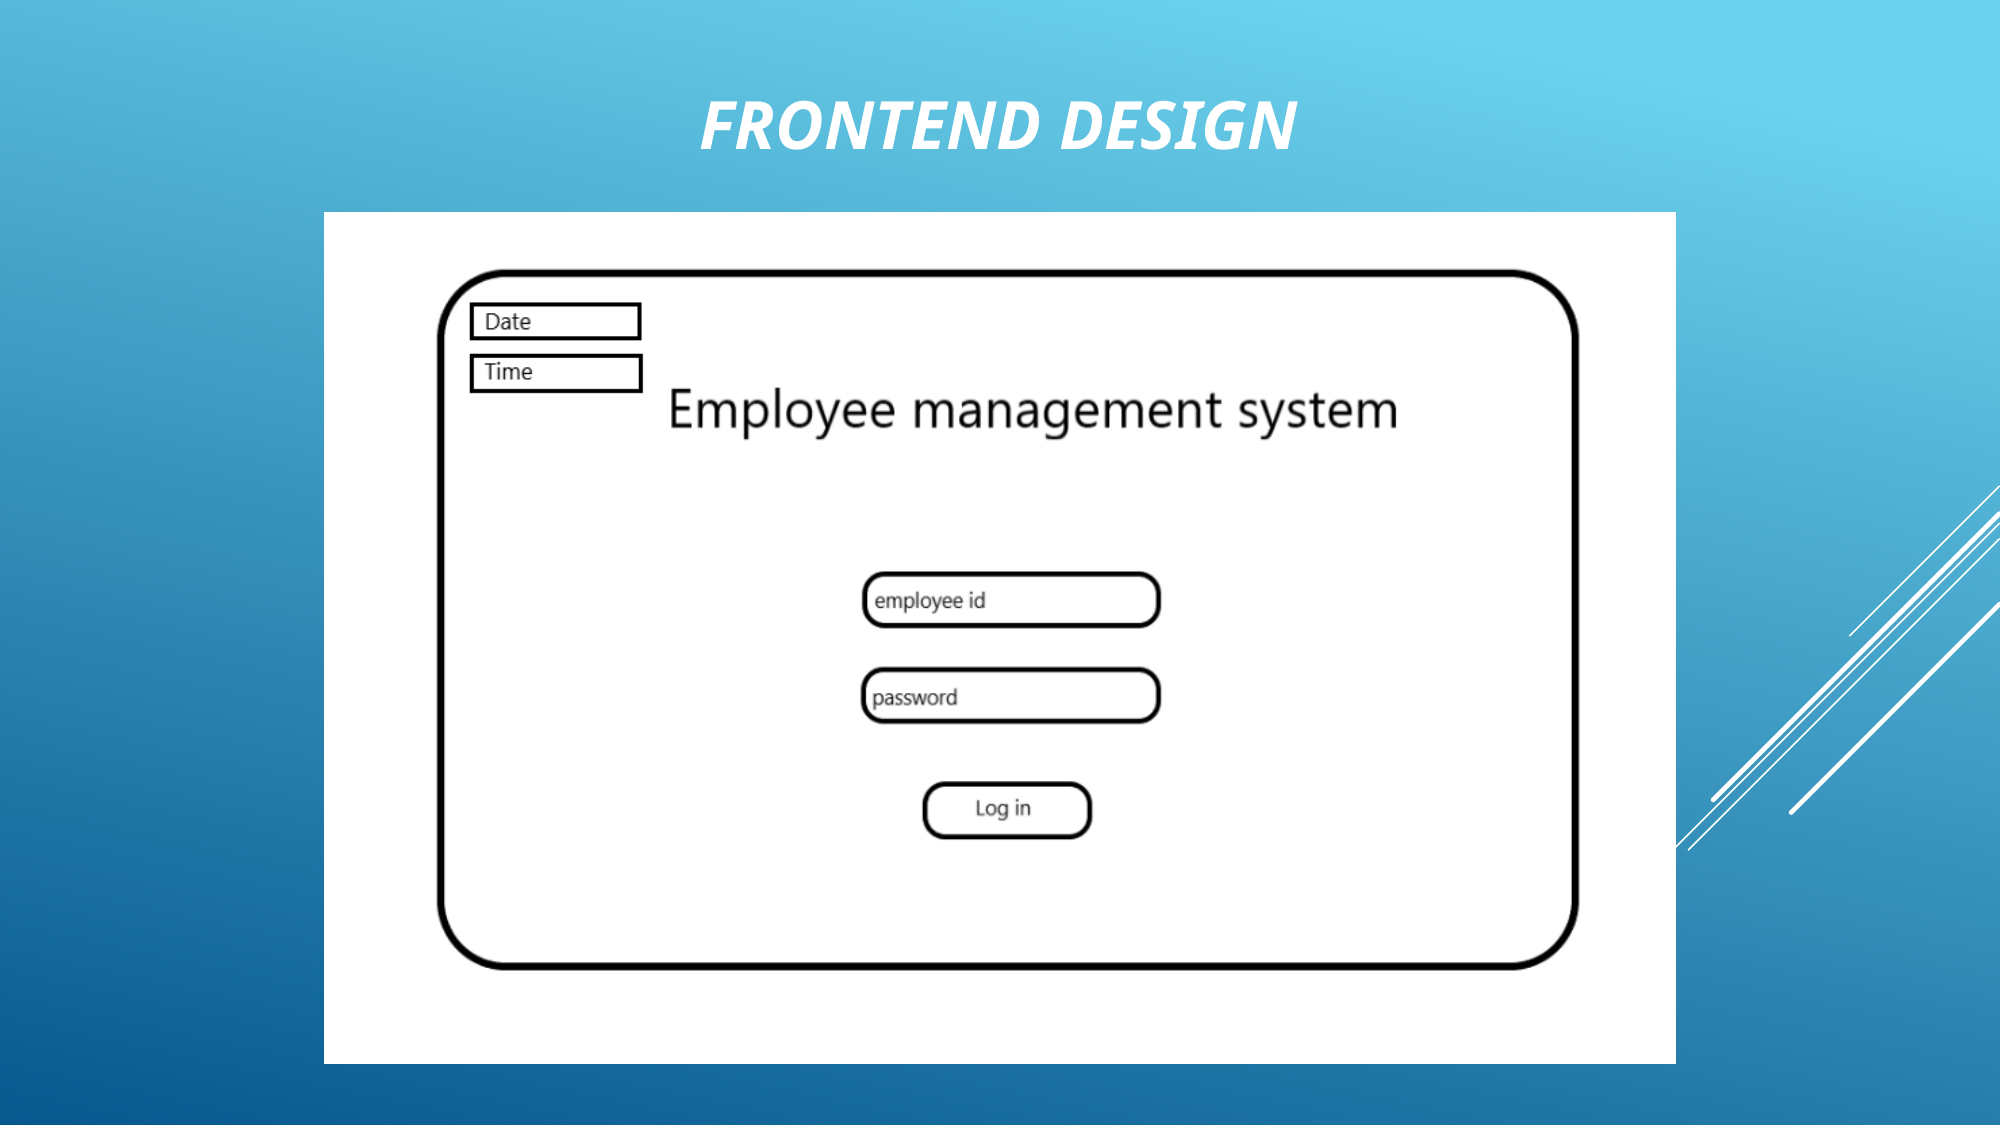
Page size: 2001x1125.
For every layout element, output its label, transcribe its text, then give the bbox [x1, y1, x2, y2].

text_box FRONTEND DESIGN [351, 75, 1647, 171]
picture [324, 212, 1676, 1064]
